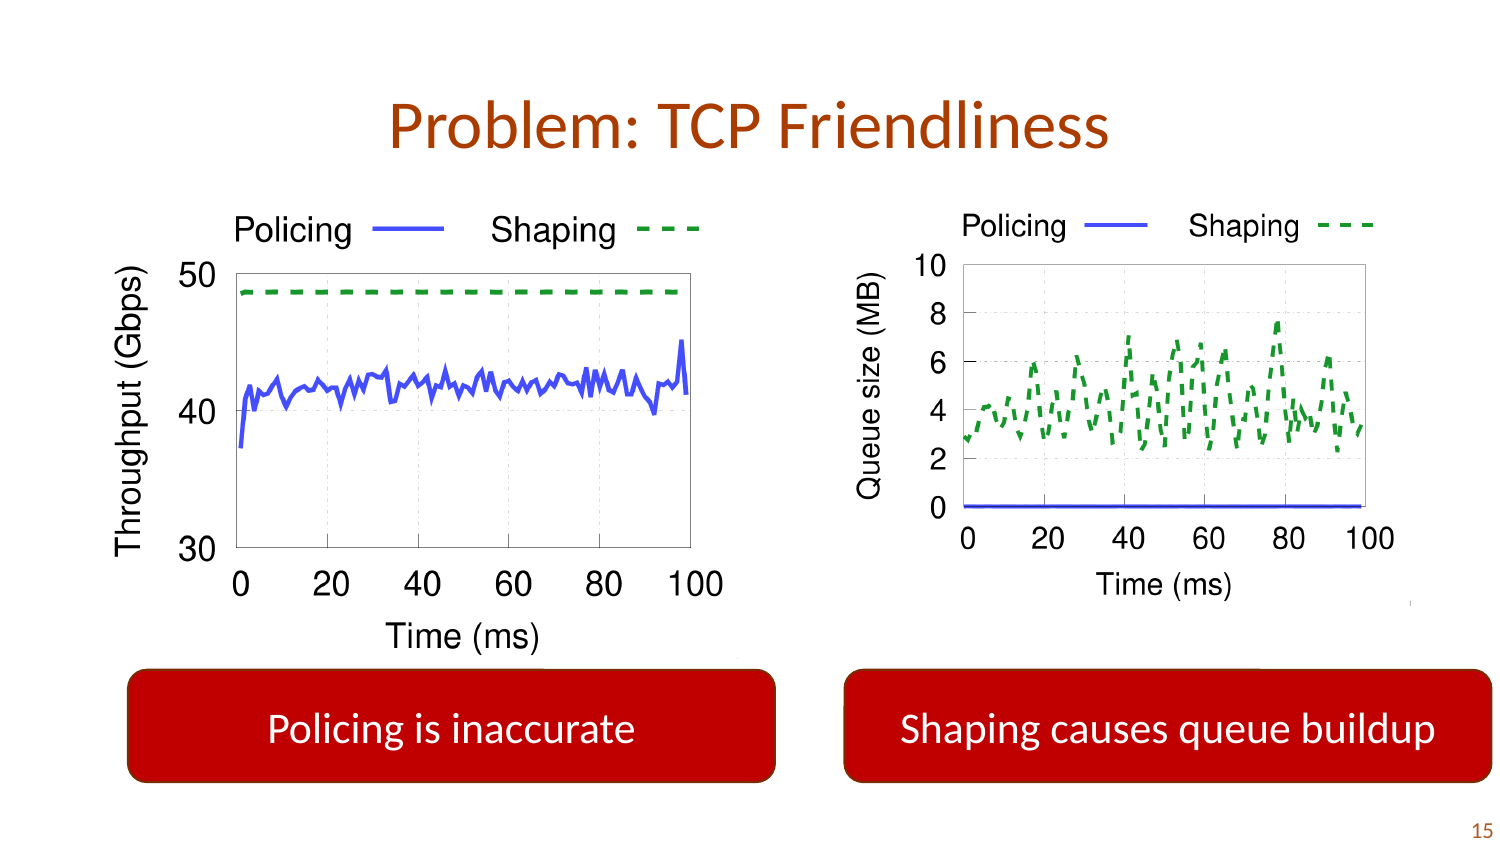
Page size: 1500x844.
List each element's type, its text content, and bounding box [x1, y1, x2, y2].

picture [102, 207, 738, 659]
text_box Policing is inaccurate [127, 669, 775, 783]
picture [844, 207, 1411, 606]
title Problem: TCP Friendliness [103, 44, 1397, 208]
text_box Shaping causes queue buildup [844, 669, 1492, 783]
slide_number ‹#› [1171, 807, 1500, 844]
